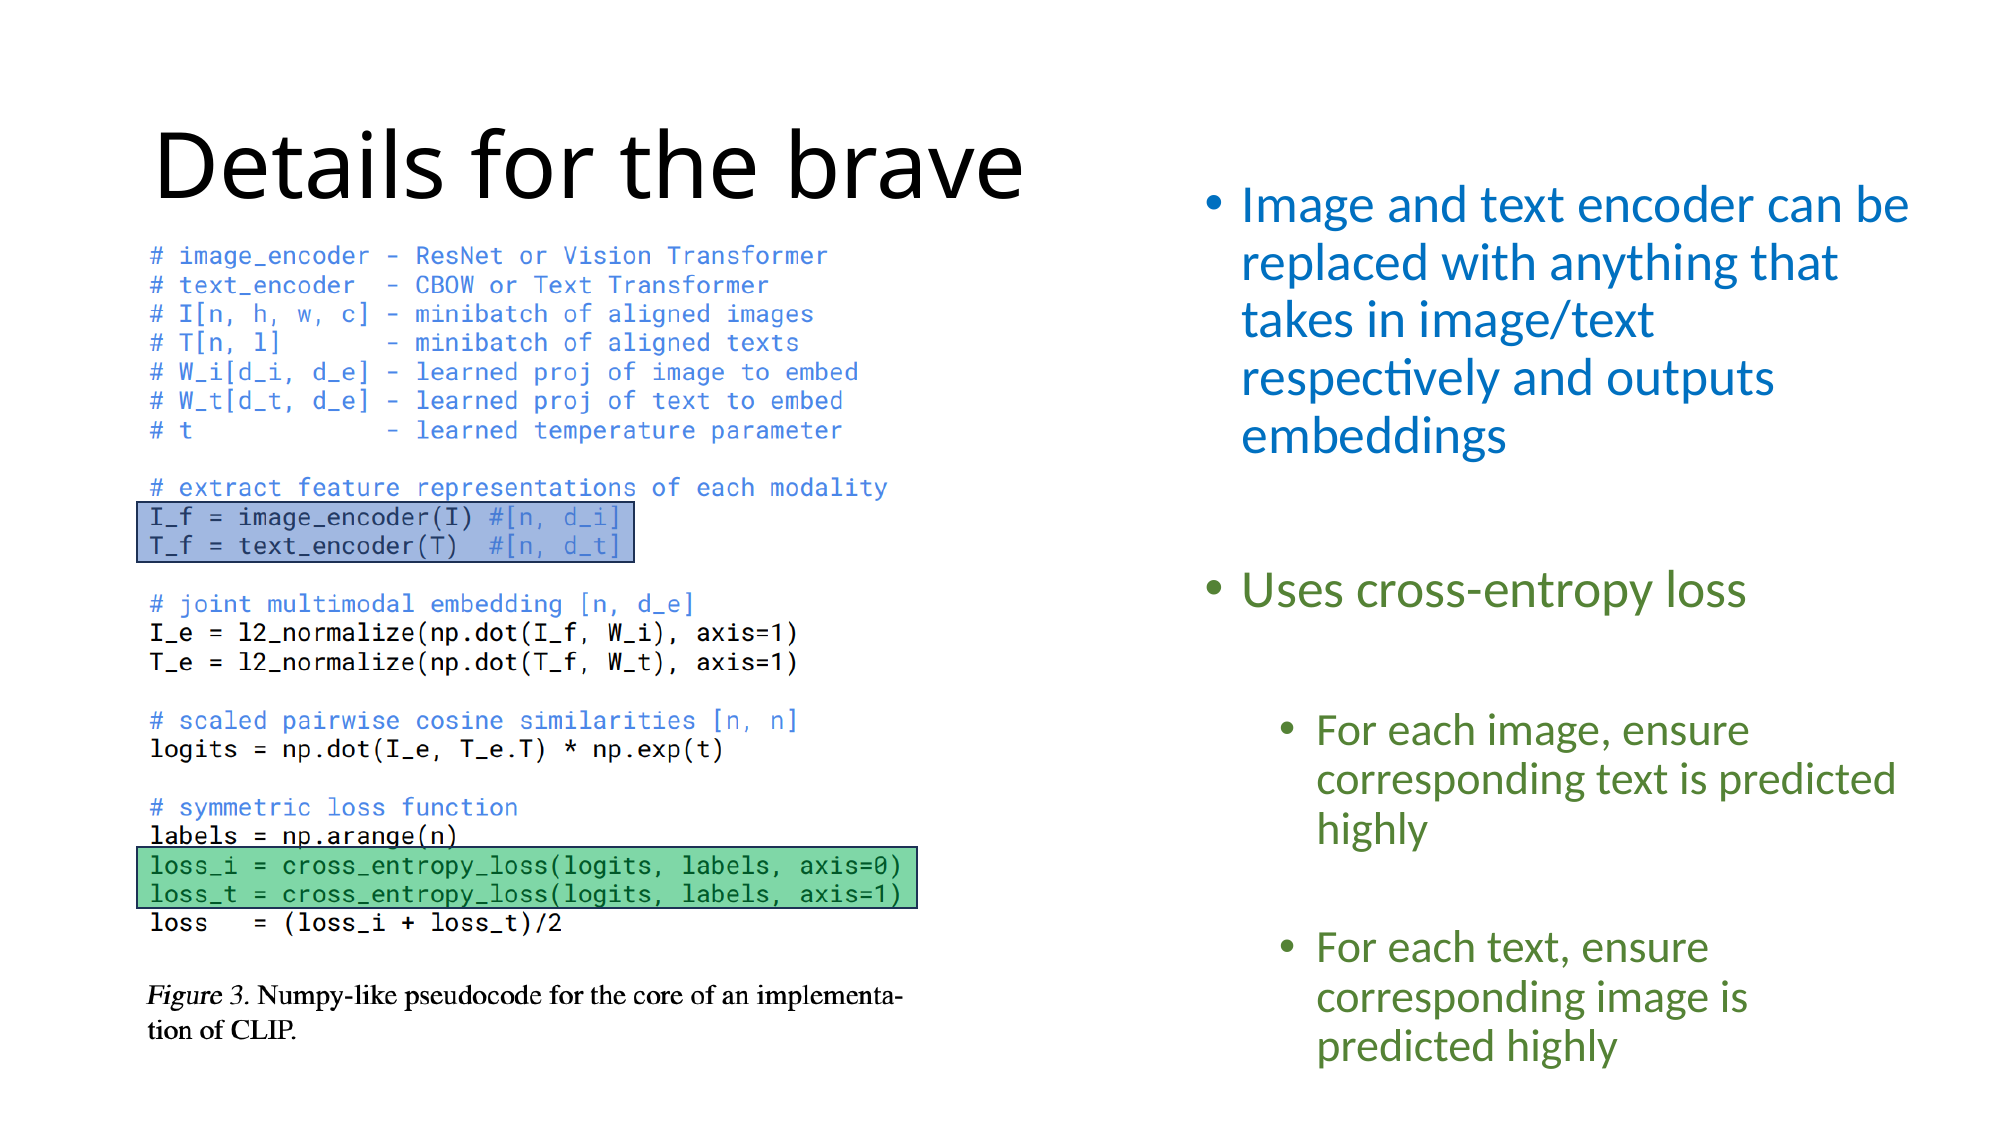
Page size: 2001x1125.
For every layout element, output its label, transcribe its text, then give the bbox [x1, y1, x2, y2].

text_box Image and text encoder can be replaced with anything that takes in image/text respectively and outputs embeddings Uses cross-entropy loss For each image, ensure corresponding text is predicted highly For each text, ensure corresponding image is predicted highly [1189, 168, 1930, 1086]
title Details for the brave [137, 59, 1863, 278]
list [137, 233, 918, 1055]
